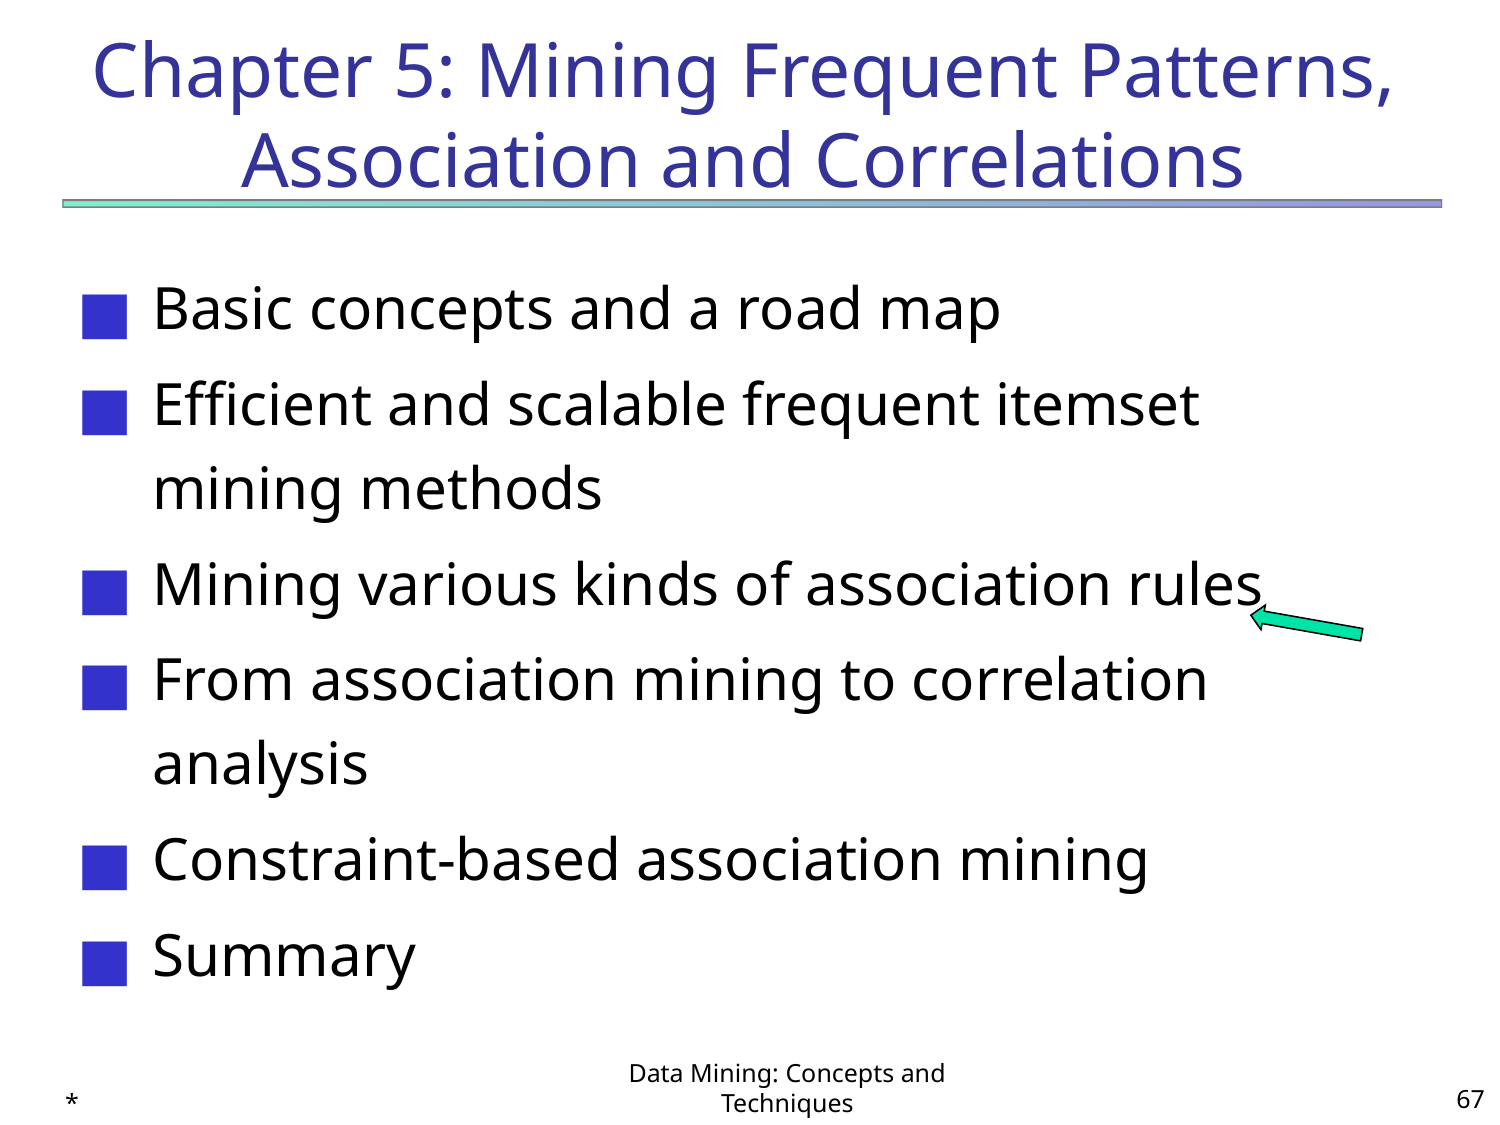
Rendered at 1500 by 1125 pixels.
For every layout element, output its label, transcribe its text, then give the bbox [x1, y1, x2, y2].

text_box [1250, 605, 1363, 641]
text_box * [49, 1062, 363, 1125]
title Chapter 5: Mining Frequent Patterns, Association and Correlations [62, 62, 1425, 163]
list Basic concepts and a road map Efficient and scalable frequent itemset mining methods Mining various kinds of association rules From association mining to correlation analysis Constraint-based association mining Summary [62, 249, 1363, 1063]
text_box ‹#› [1187, 1062, 1500, 1125]
text_box Data Mining: Concepts and Techniques [549, 1063, 1025, 1125]
